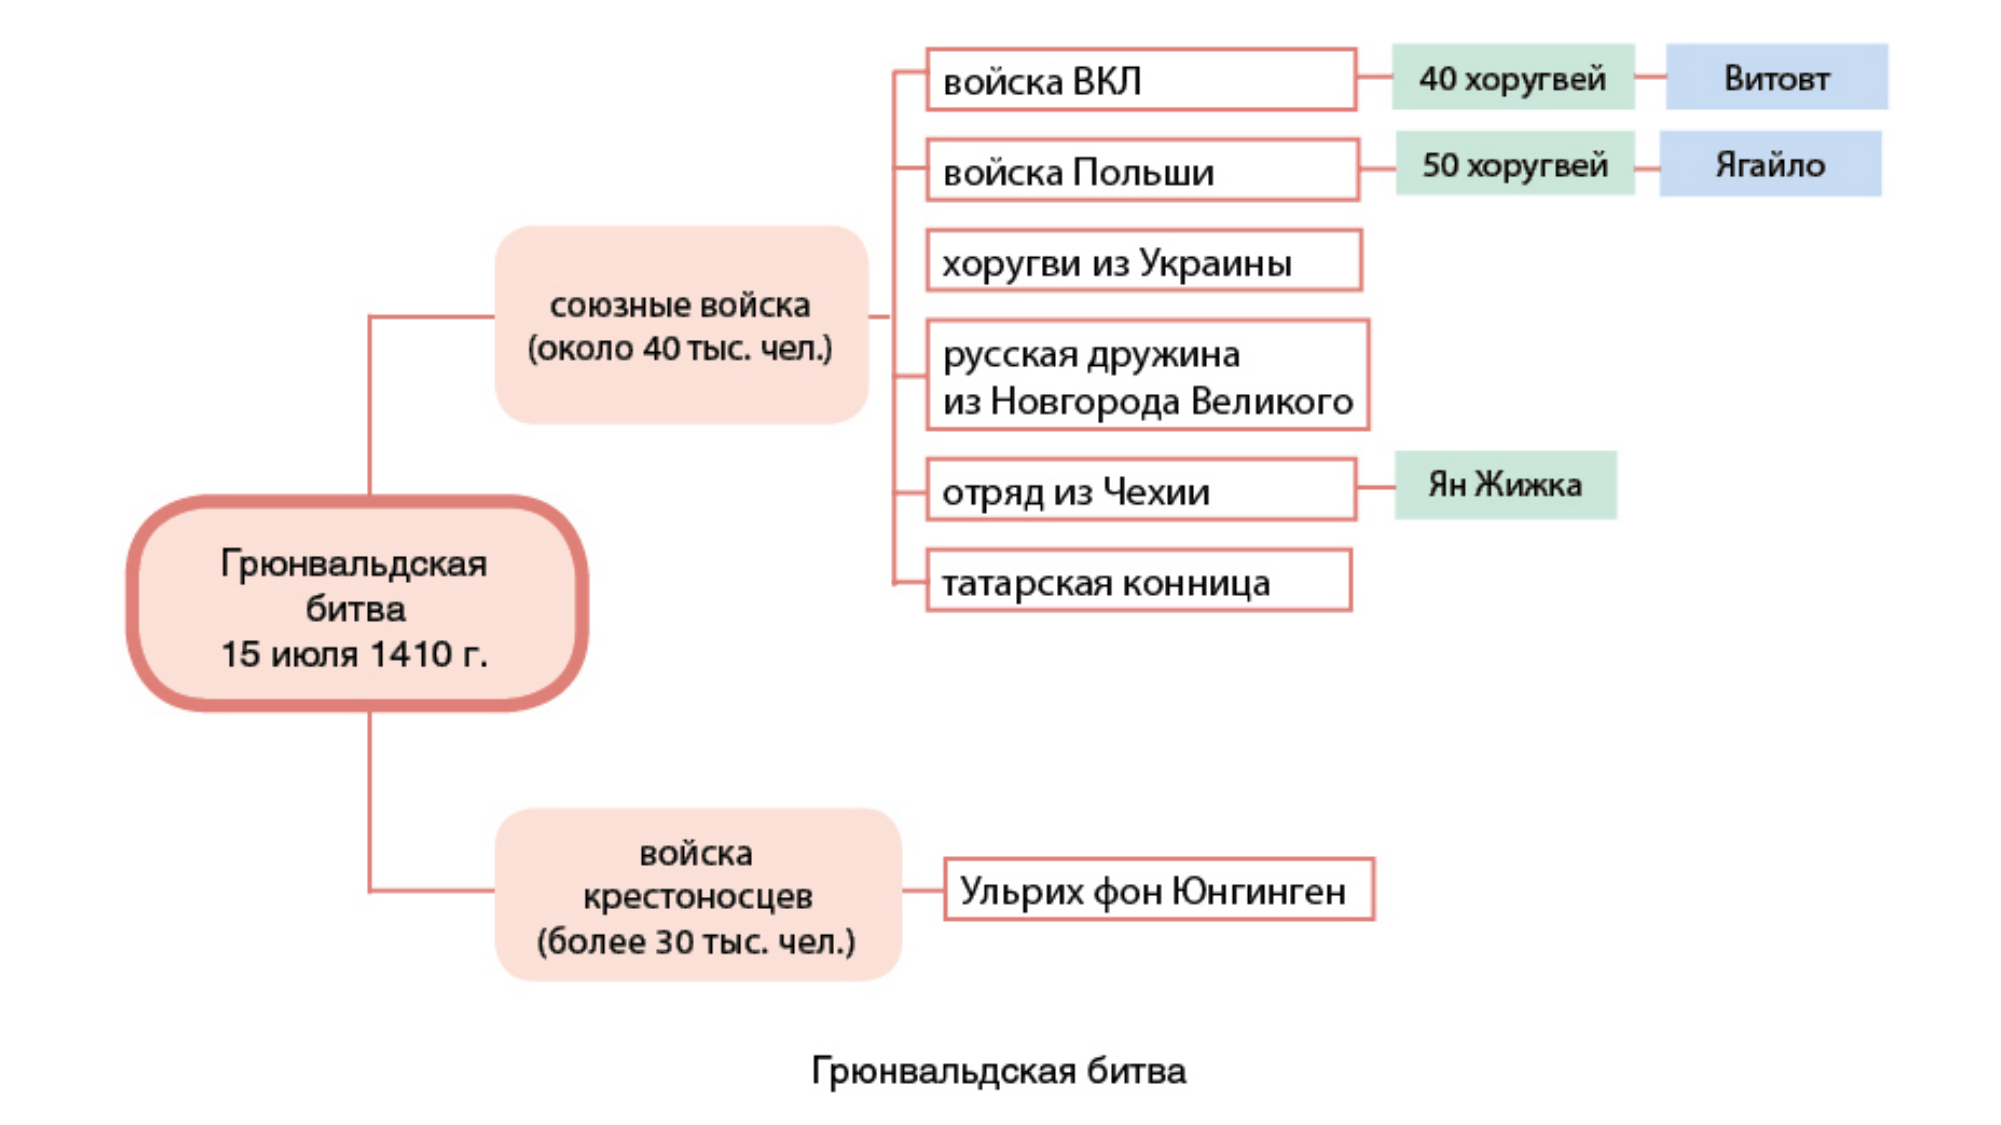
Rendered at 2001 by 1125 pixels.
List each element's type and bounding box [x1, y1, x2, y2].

list [105, 26, 1895, 1099]
